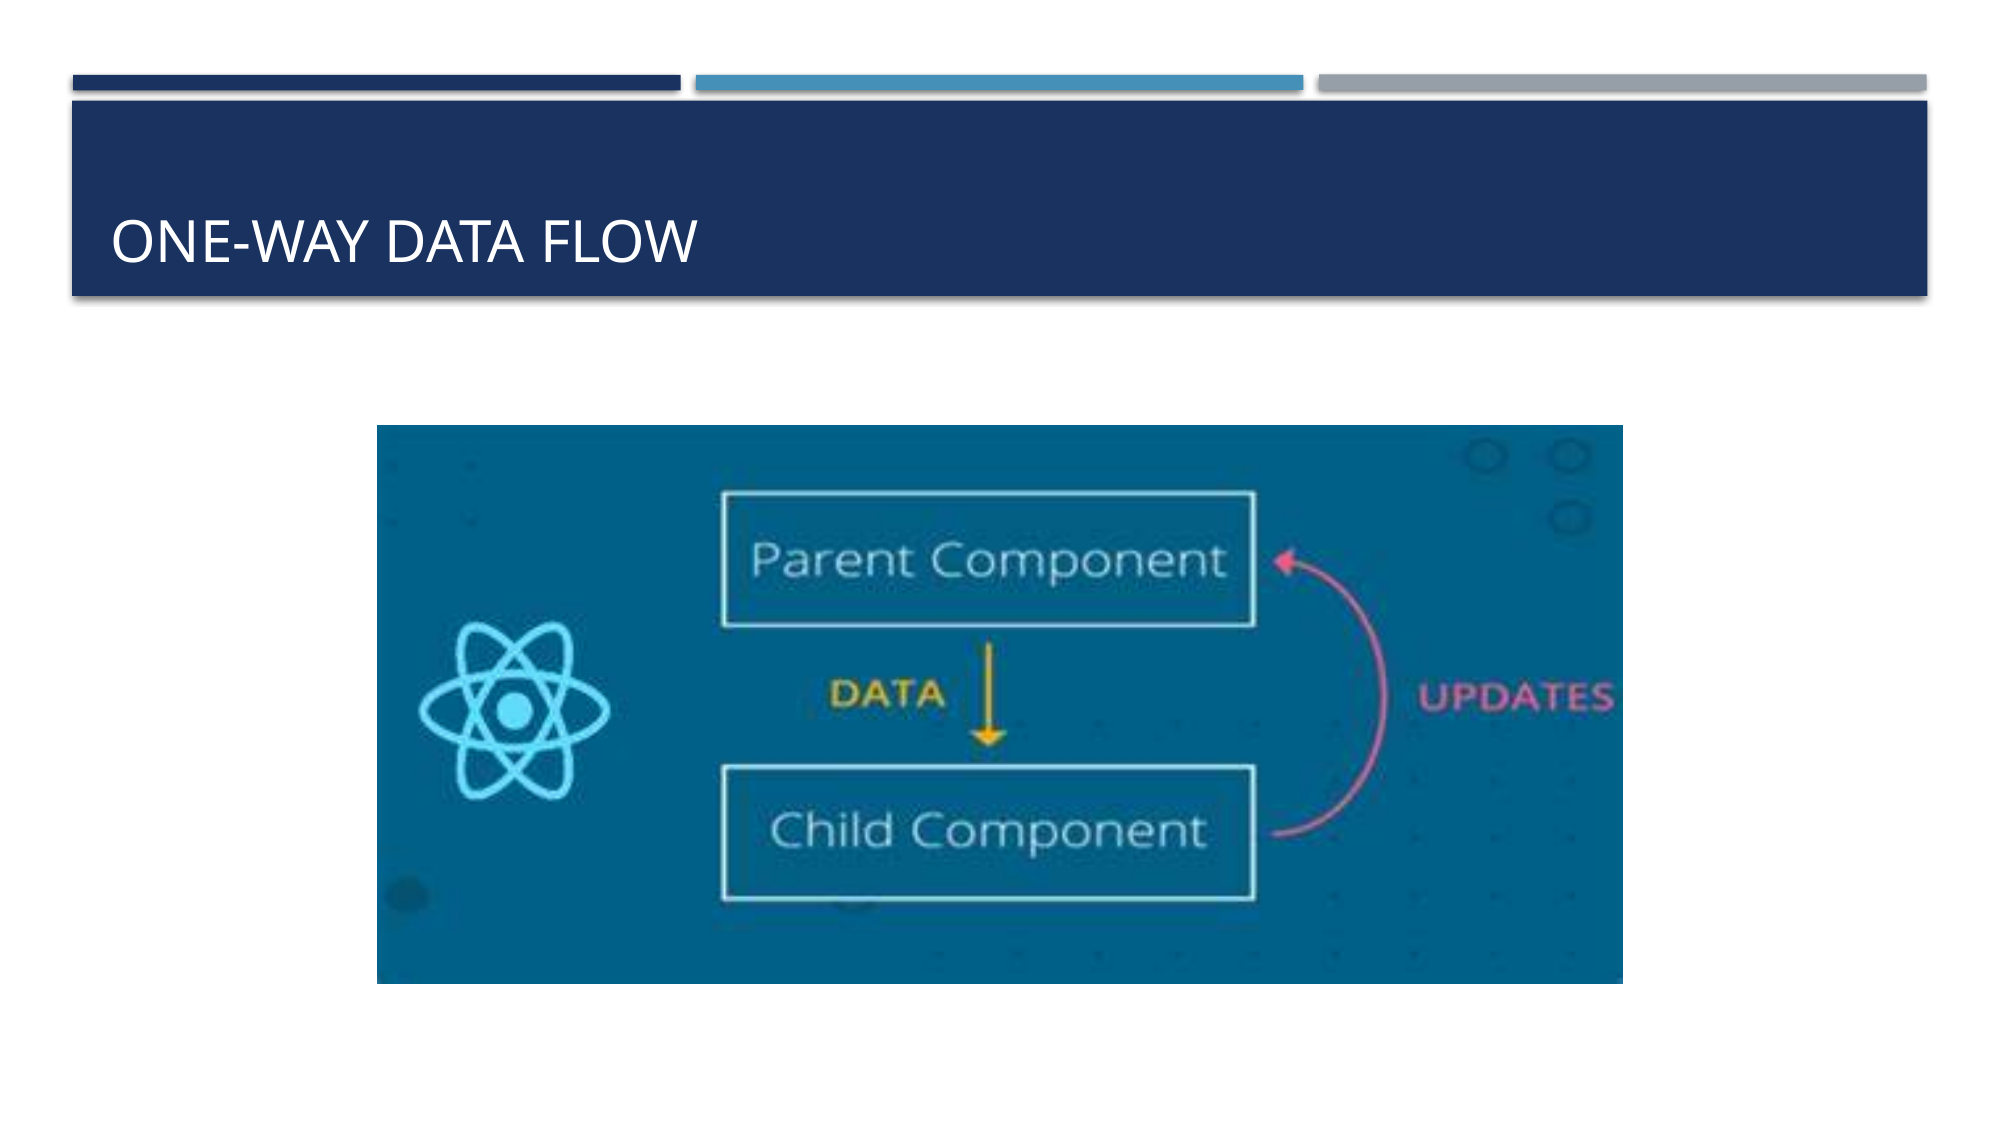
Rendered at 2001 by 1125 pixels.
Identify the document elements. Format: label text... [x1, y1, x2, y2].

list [376, 424, 1624, 984]
title One-Way Data Flow [95, 115, 1905, 282]
